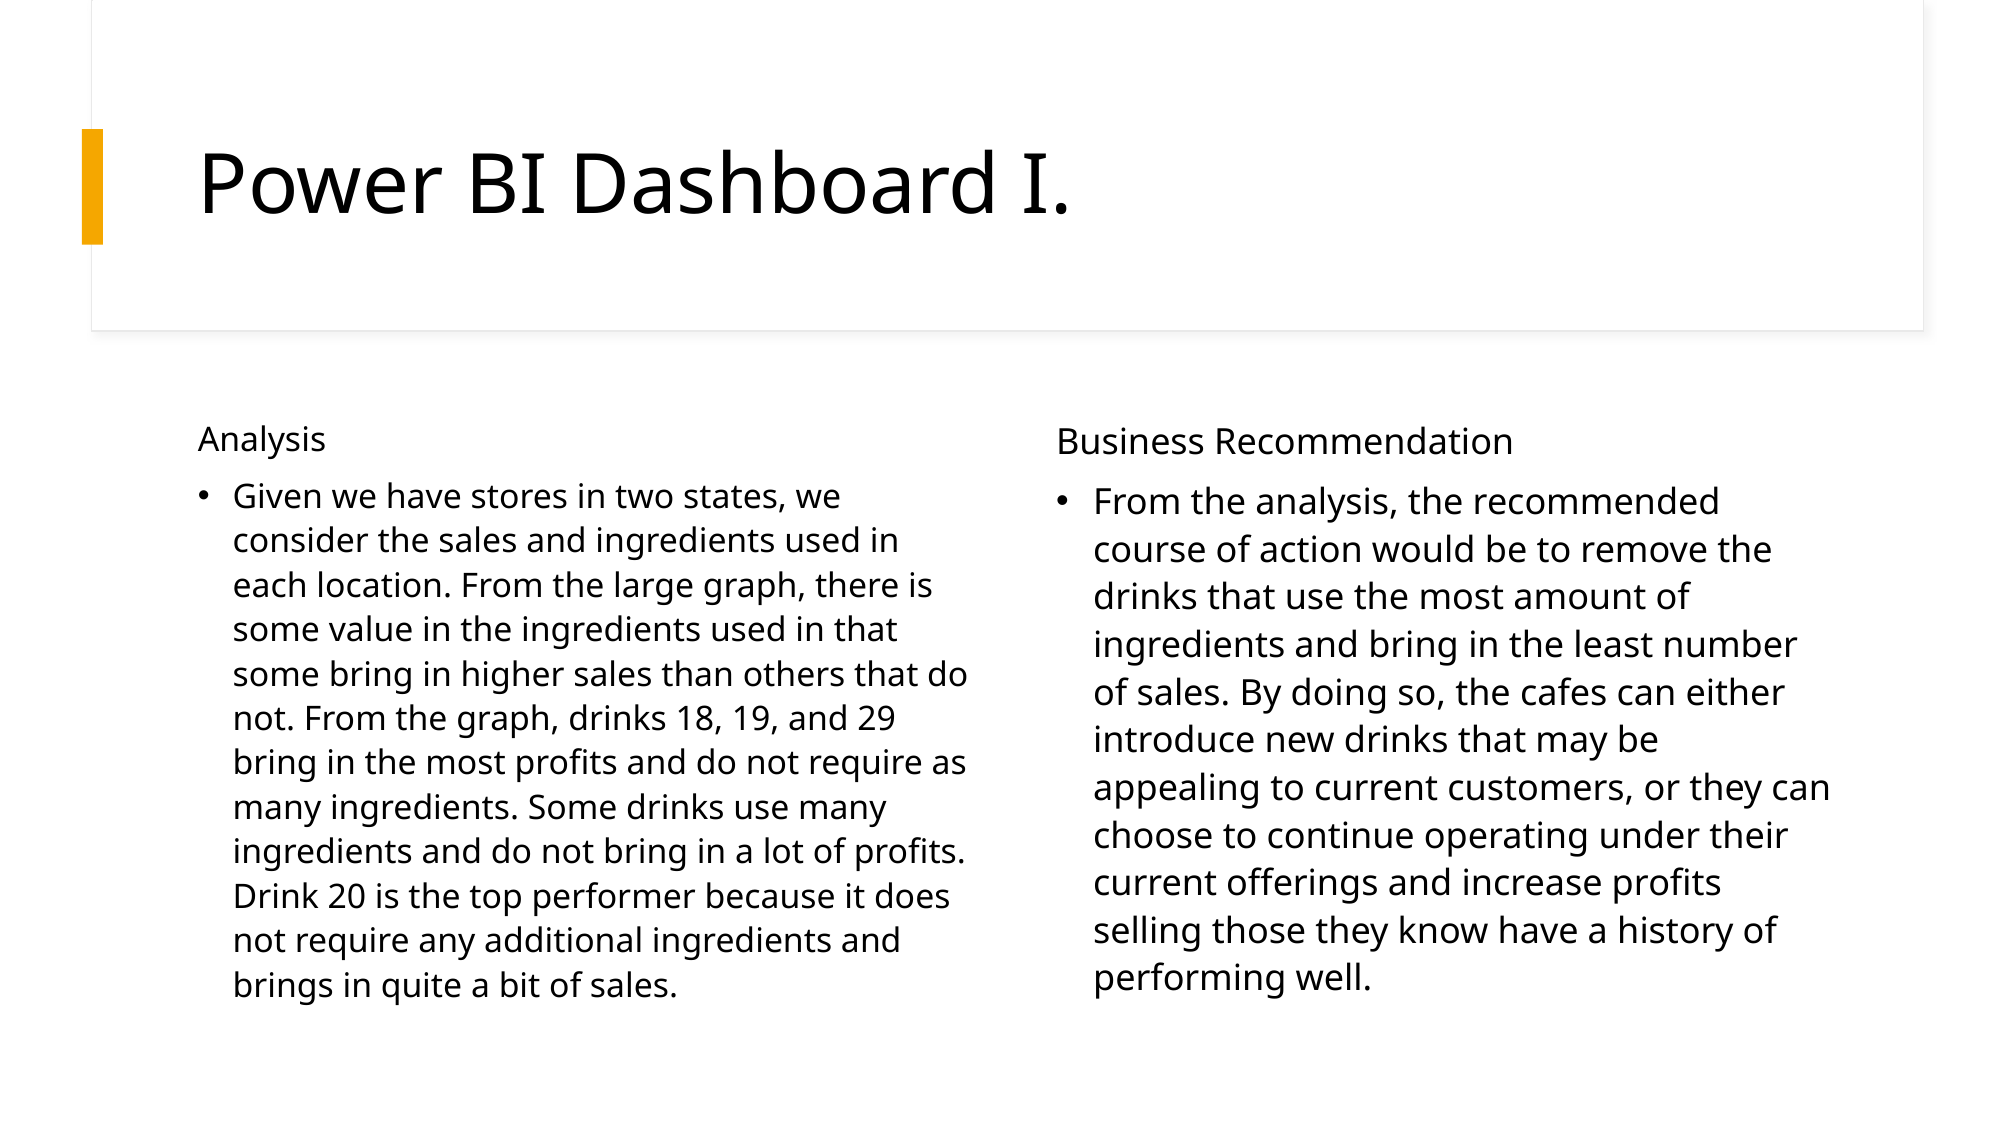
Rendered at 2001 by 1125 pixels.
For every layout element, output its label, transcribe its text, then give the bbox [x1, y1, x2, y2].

title Power BI Dashboard I. [183, 90, 1851, 284]
list Business Recommendation From the analysis, the recommended course of action would be to remove the drinks that use the most amount of ingredients and bring in the least number of sales. By doing so, the cafes can either introduce new drinks that may be appealing to current customers, or they can choose to continue operating under their current offerings and increase profits selling those they know have a history of performing well. [1041, 406, 1851, 1013]
list Analysis Given we have stores in two states, we consider the sales and ingredients used in each location. From the large graph, there is some value in the ingredients used in that some bring in higher sales than others that do not. From the graph, drinks 18, 19, and 29 bring in the most profits and do not require as many ingredients. Some drinks use many ingredients and do not bring in a lot of profits. Drink 20 is the top performer because it does not require any additional ingredients and brings in quite a bit of sales. [183, 406, 993, 1013]
